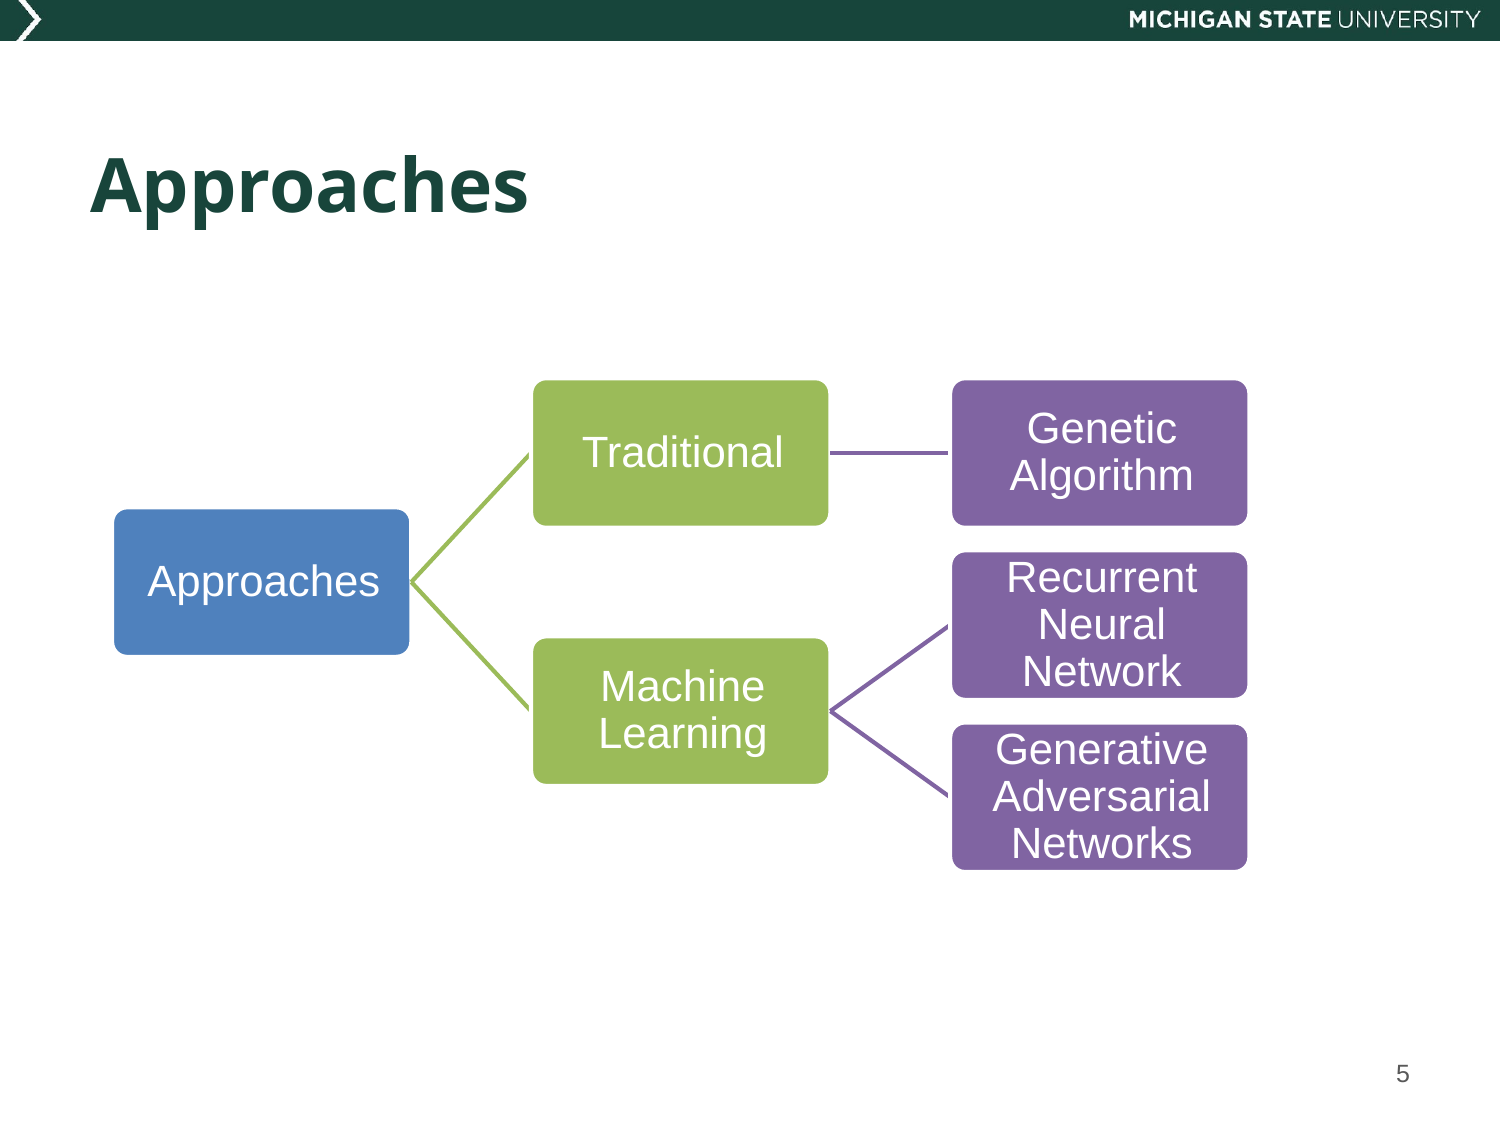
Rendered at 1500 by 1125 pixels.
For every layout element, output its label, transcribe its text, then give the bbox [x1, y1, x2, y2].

picture [0, 0, 1500, 41]
slide_number 5 [1074, 1042, 1425, 1103]
title Approaches [75, 122, 1425, 284]
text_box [111, 228, 1251, 1022]
